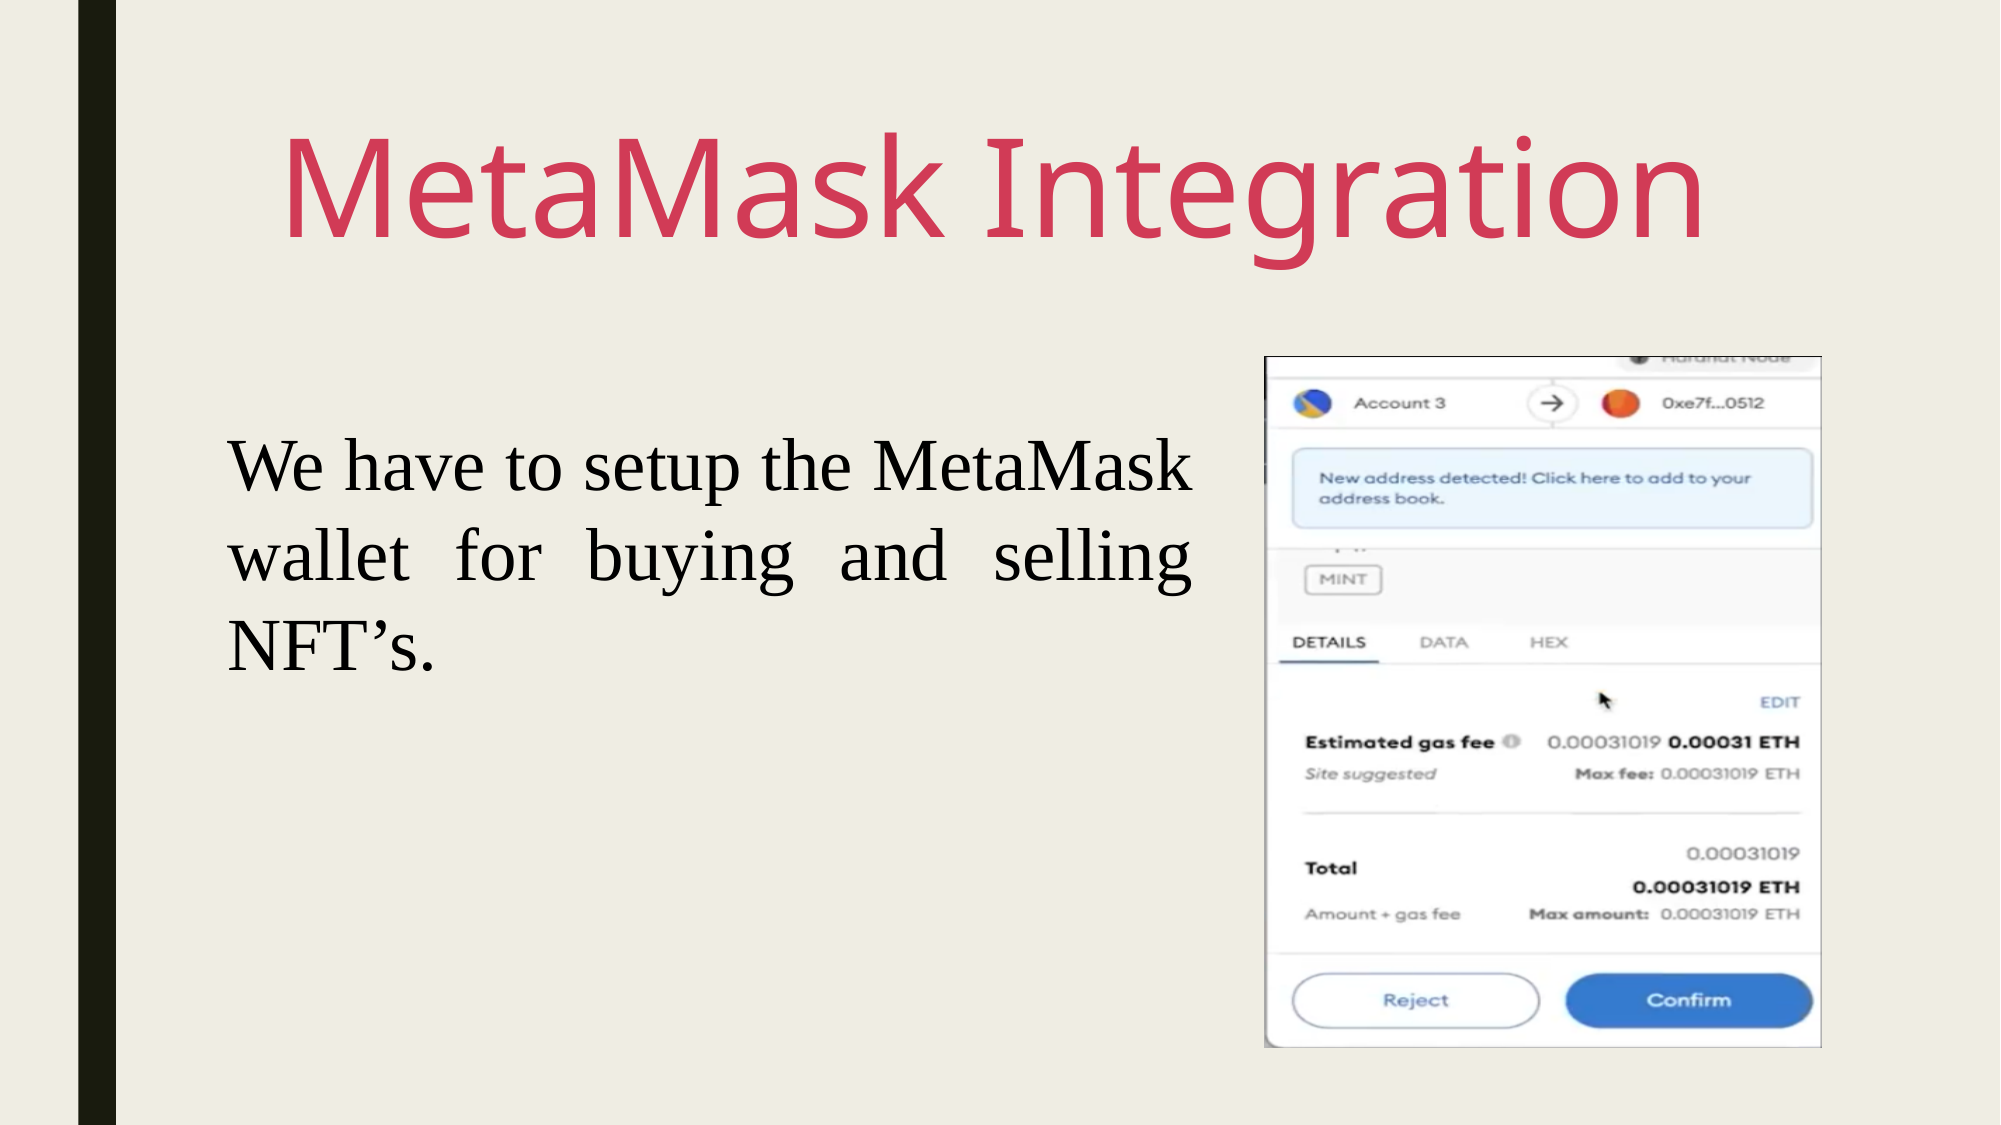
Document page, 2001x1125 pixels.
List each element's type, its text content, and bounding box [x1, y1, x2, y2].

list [1263, 356, 1822, 1049]
title MetaMask Integration [225, 112, 1800, 357]
text_box We have to setup the MetaMask wallet for buying and selling NFT’s. [212, 407, 1209, 693]
